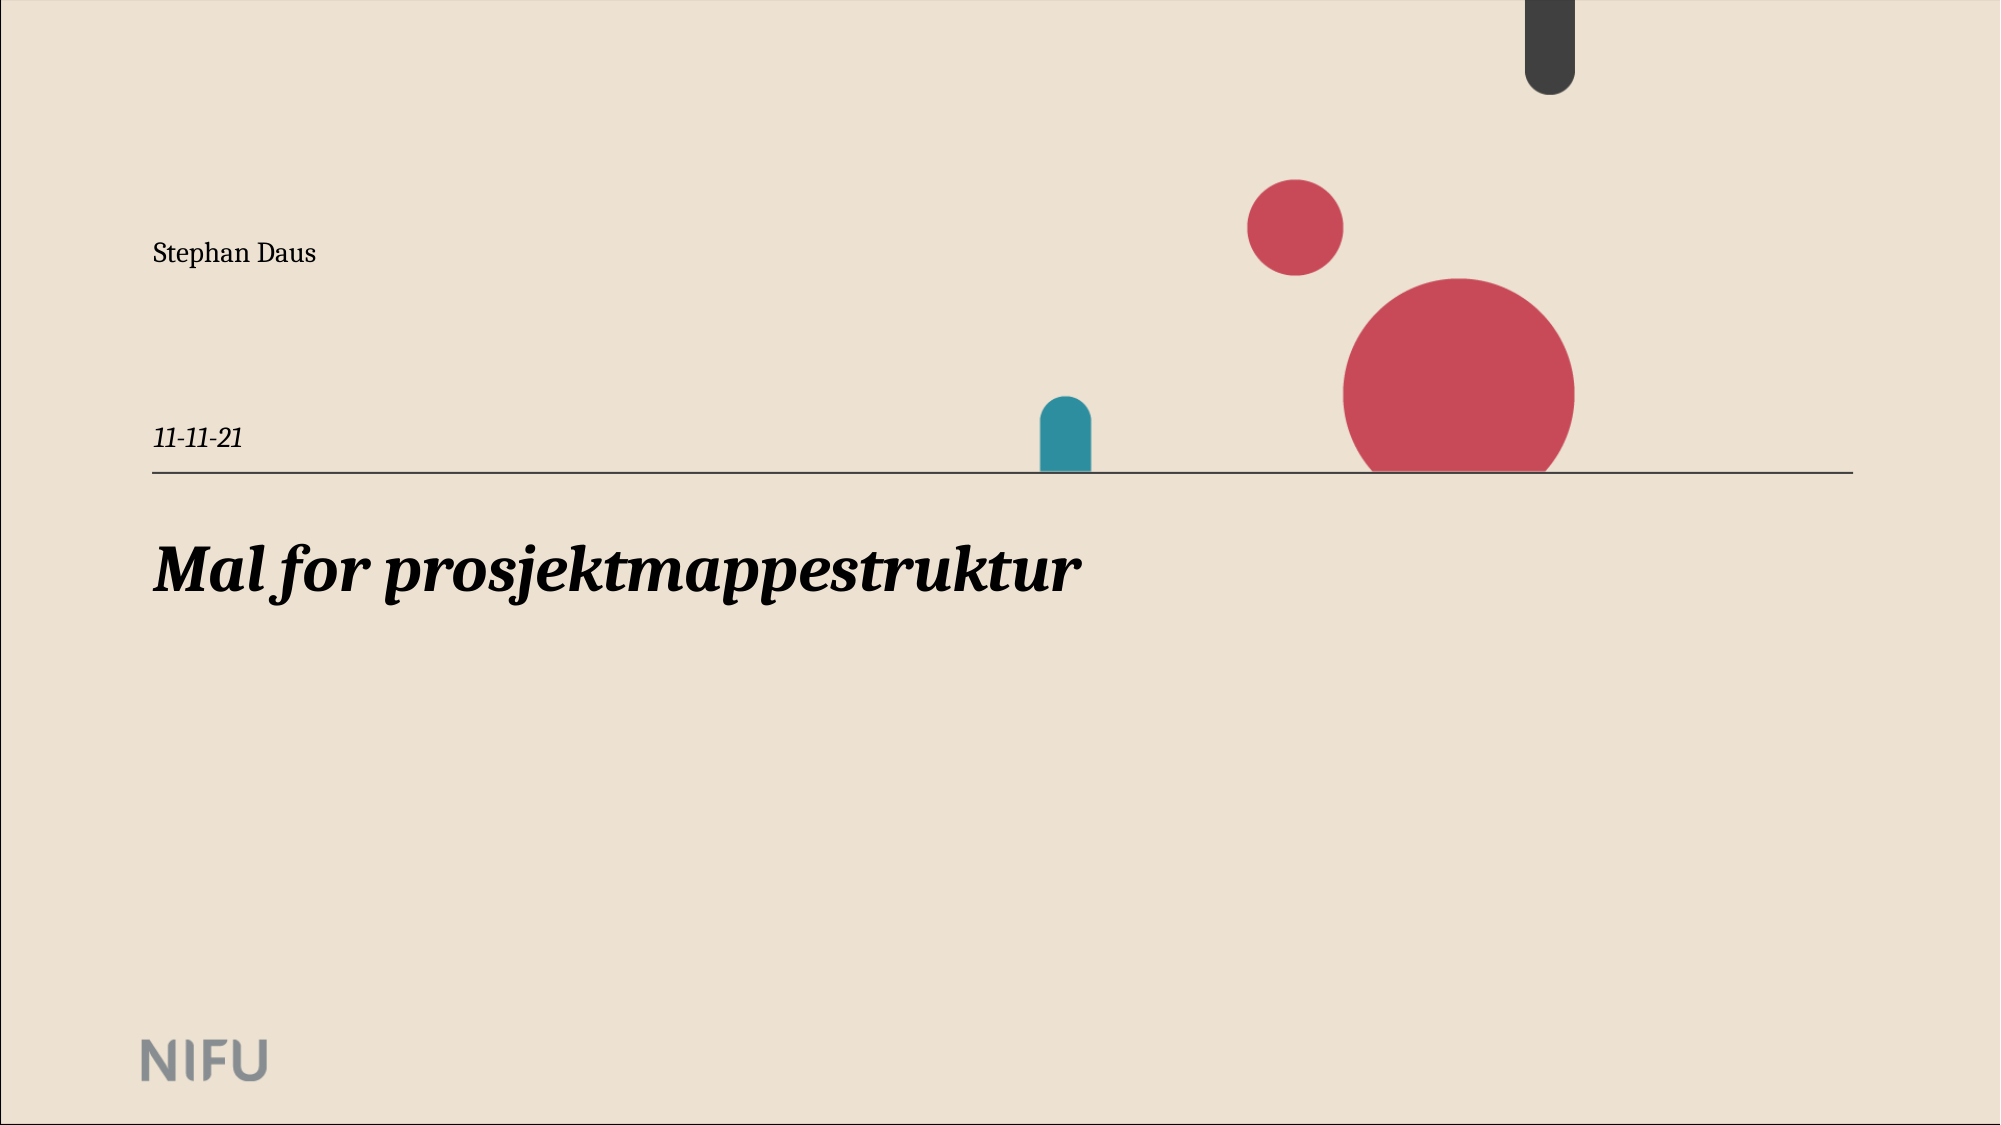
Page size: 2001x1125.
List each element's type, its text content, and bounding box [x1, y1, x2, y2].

title Mal for prosjektmappestruktur [153, 524, 1854, 705]
picture [0, 0, 2000, 1125]
subtitle Stephan Daus [153, 232, 1172, 369]
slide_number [153, 418, 878, 454]
